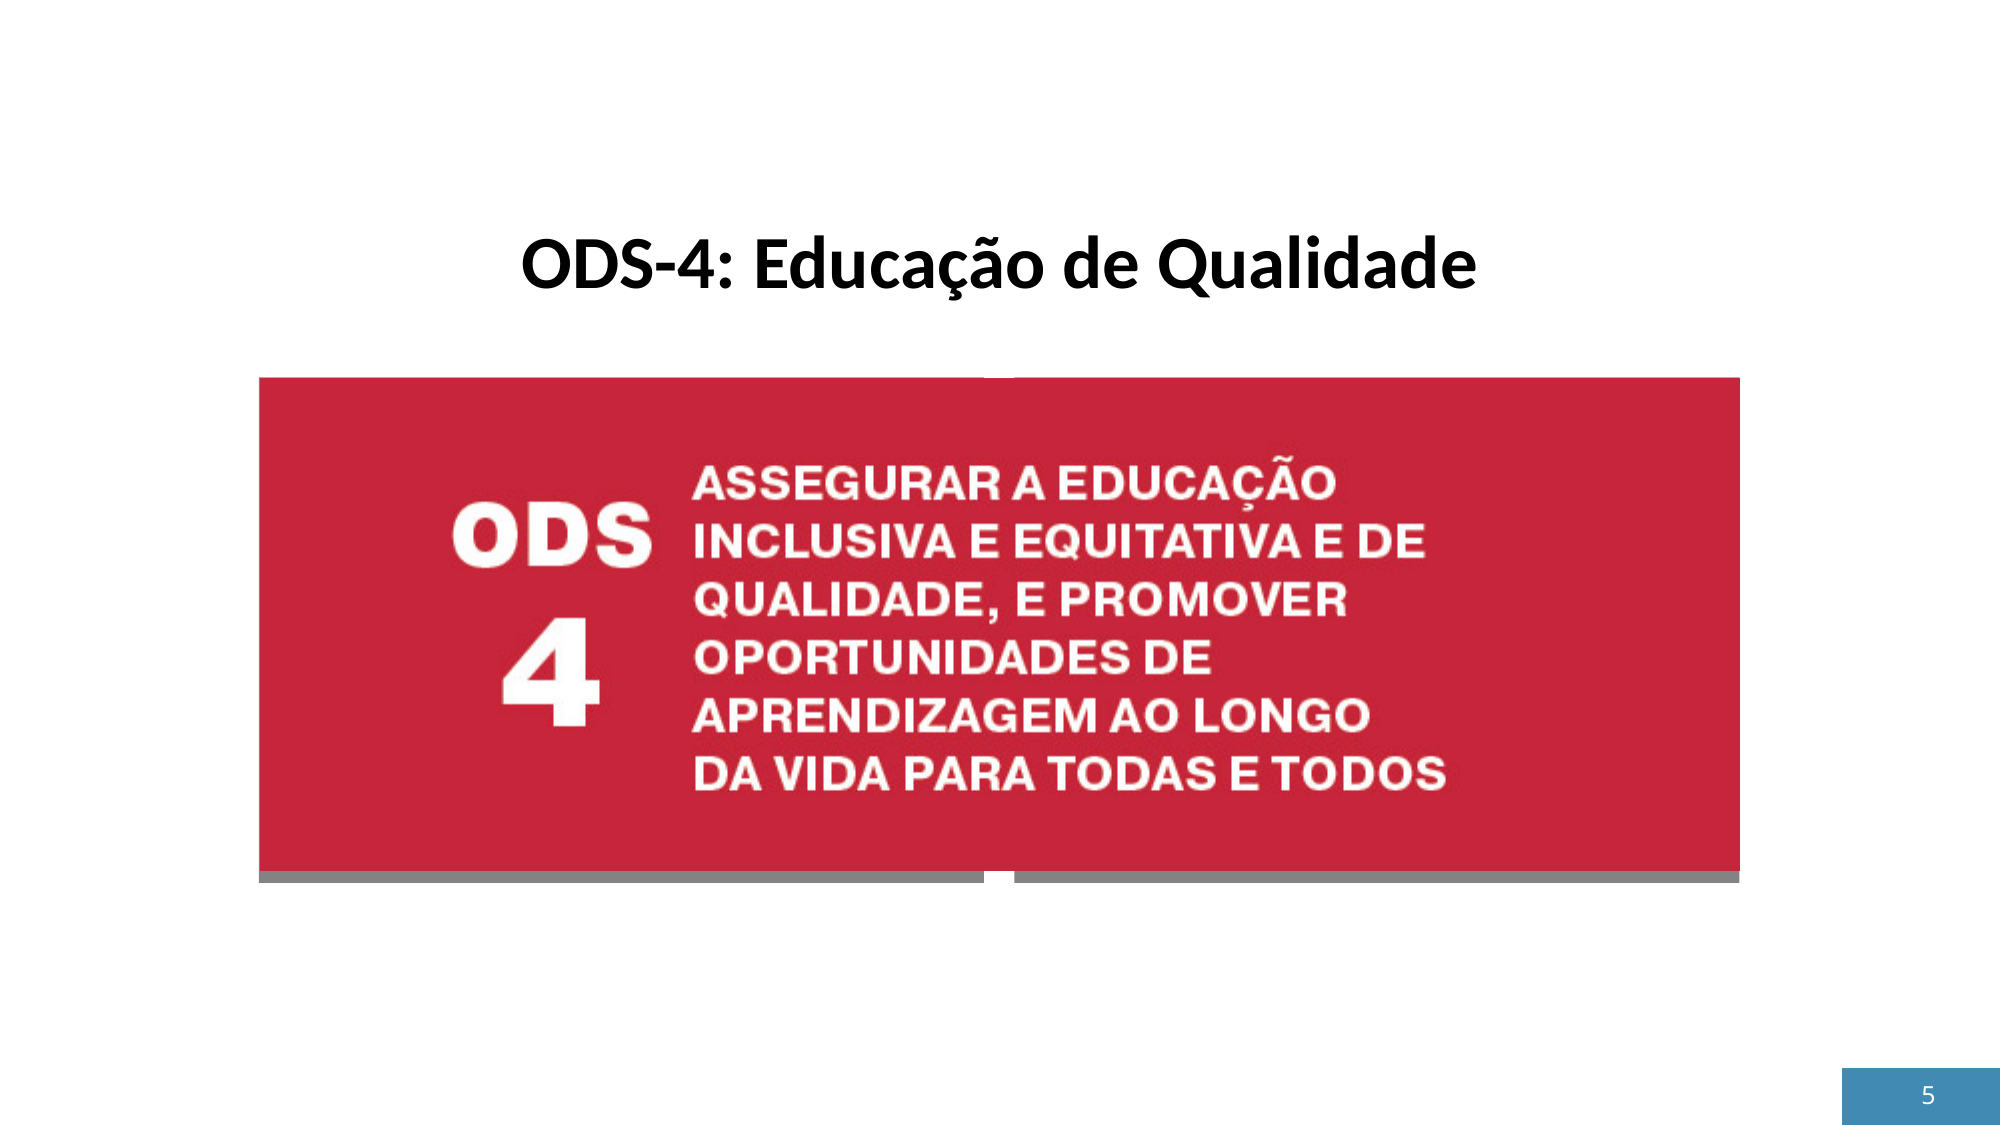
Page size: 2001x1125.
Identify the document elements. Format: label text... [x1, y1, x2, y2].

title ODS-4: Educação de Qualidade [260, 202, 1740, 328]
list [260, 378, 1740, 871]
slide_number 5 [1889, 1079, 1951, 1114]
